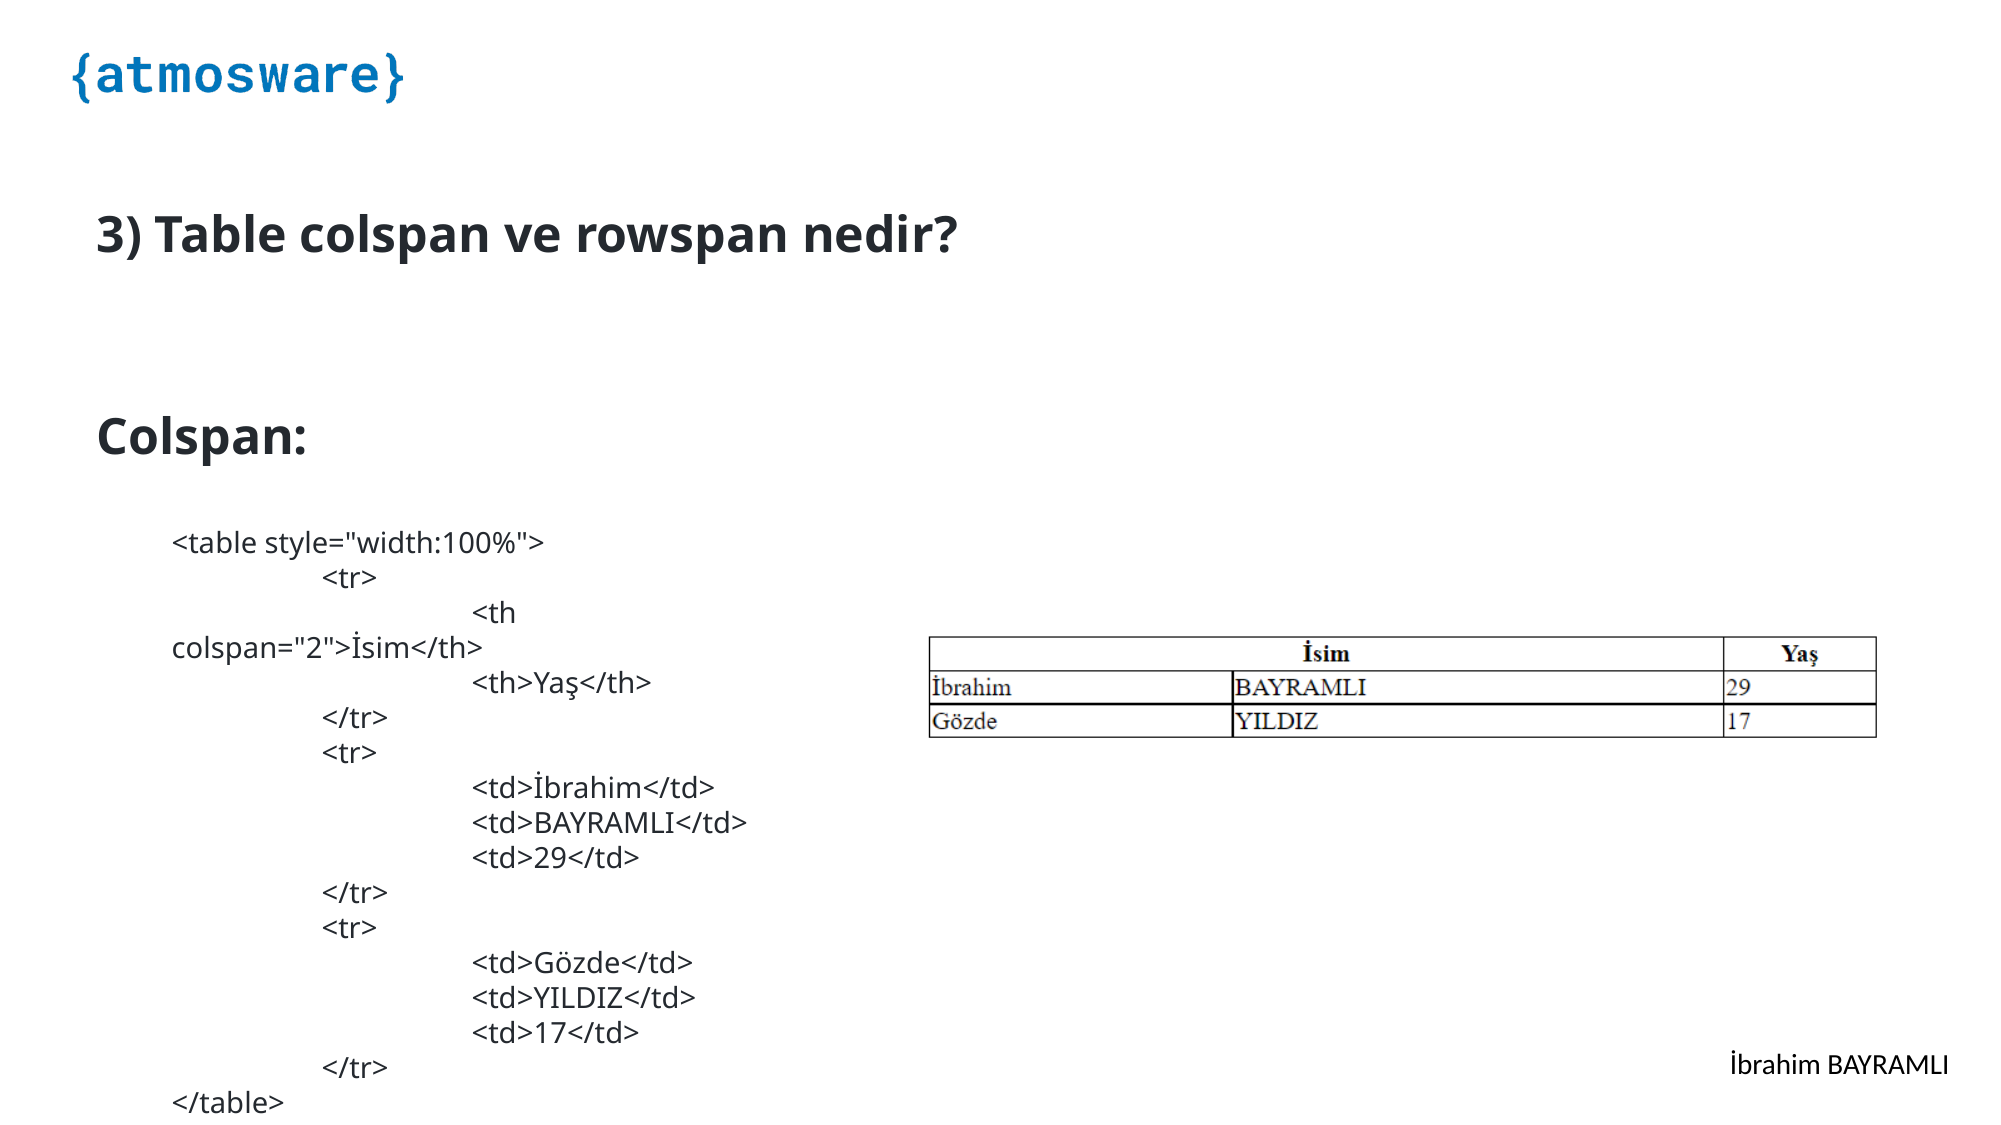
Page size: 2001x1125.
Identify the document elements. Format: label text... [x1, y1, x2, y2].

text_box Colspan: <table style="width:100%"> <tr> <th colspan="2">İsim</th> <th>Yaş</th> </tr> <tr> <td>İbrahim</td> <td>BAYRAMLI</td> <td>29</td> </tr> <tr> <td>Gözde</td> <td>YILDIZ</td> <td>17</td> </tr> </table> [81, 397, 777, 1125]
text_box 3) Table colspan ve rowspan nedir? [81, 195, 1805, 271]
picture [47, 28, 428, 128]
text_box İbrahim BAYRAMLI [1714, 1037, 1974, 1088]
picture [919, 624, 1882, 749]
